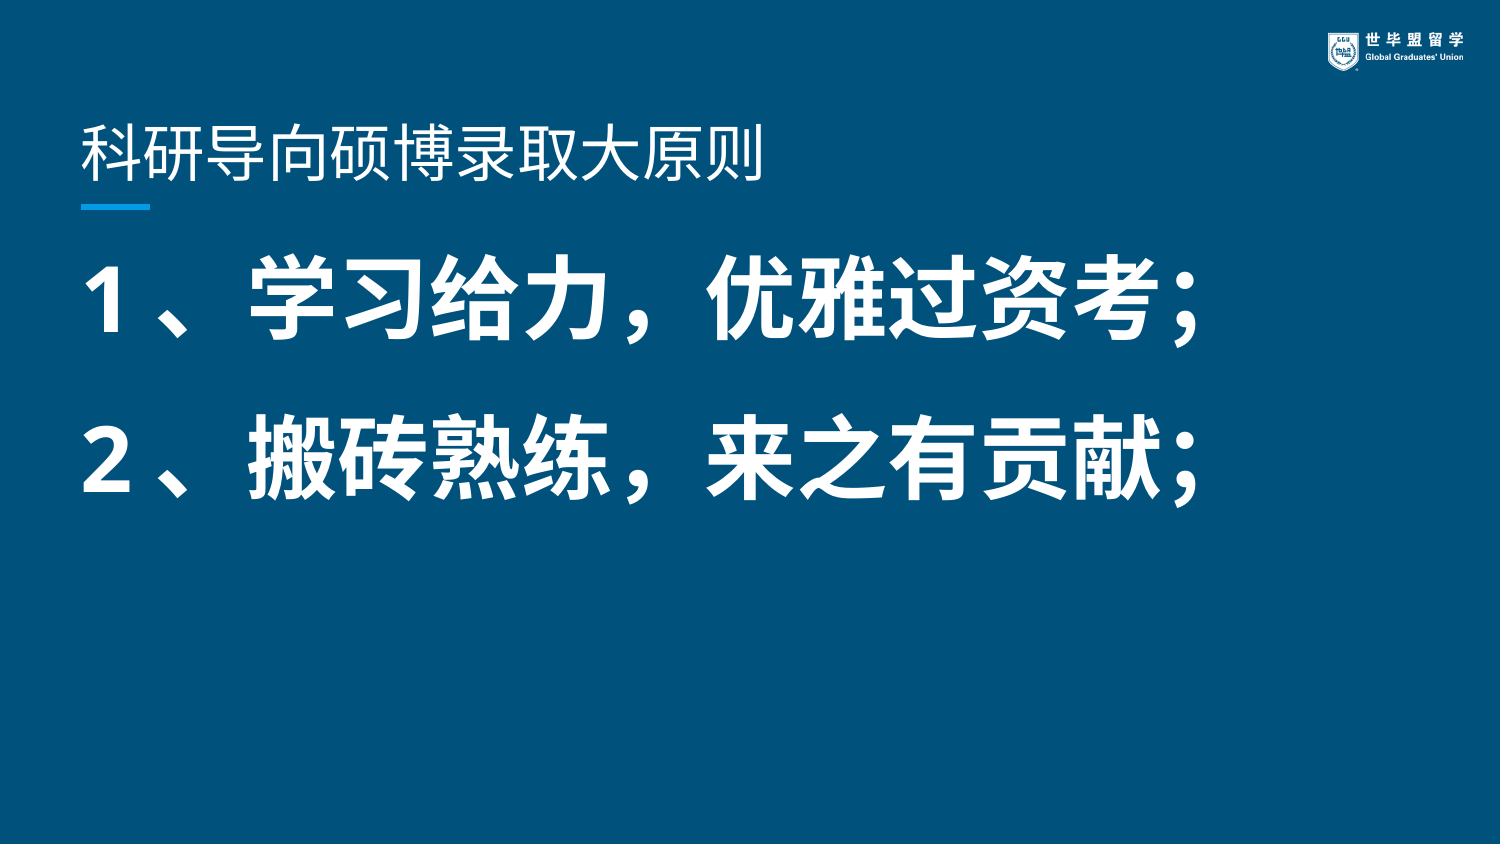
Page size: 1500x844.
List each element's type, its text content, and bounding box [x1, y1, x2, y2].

picture [1450, 33, 1462, 46]
list 1、学习给力，优雅过资考； 2、搬砖熟练，来之有贡献； [64, 209, 1438, 715]
picture [1329, 33, 1358, 70]
picture [1408, 33, 1421, 46]
picture [1430, 33, 1441, 46]
picture [1378, 55, 1390, 59]
picture [1366, 33, 1379, 46]
title 科研导向硕博录取大原则 [64, 91, 1438, 204]
picture [1387, 33, 1400, 46]
